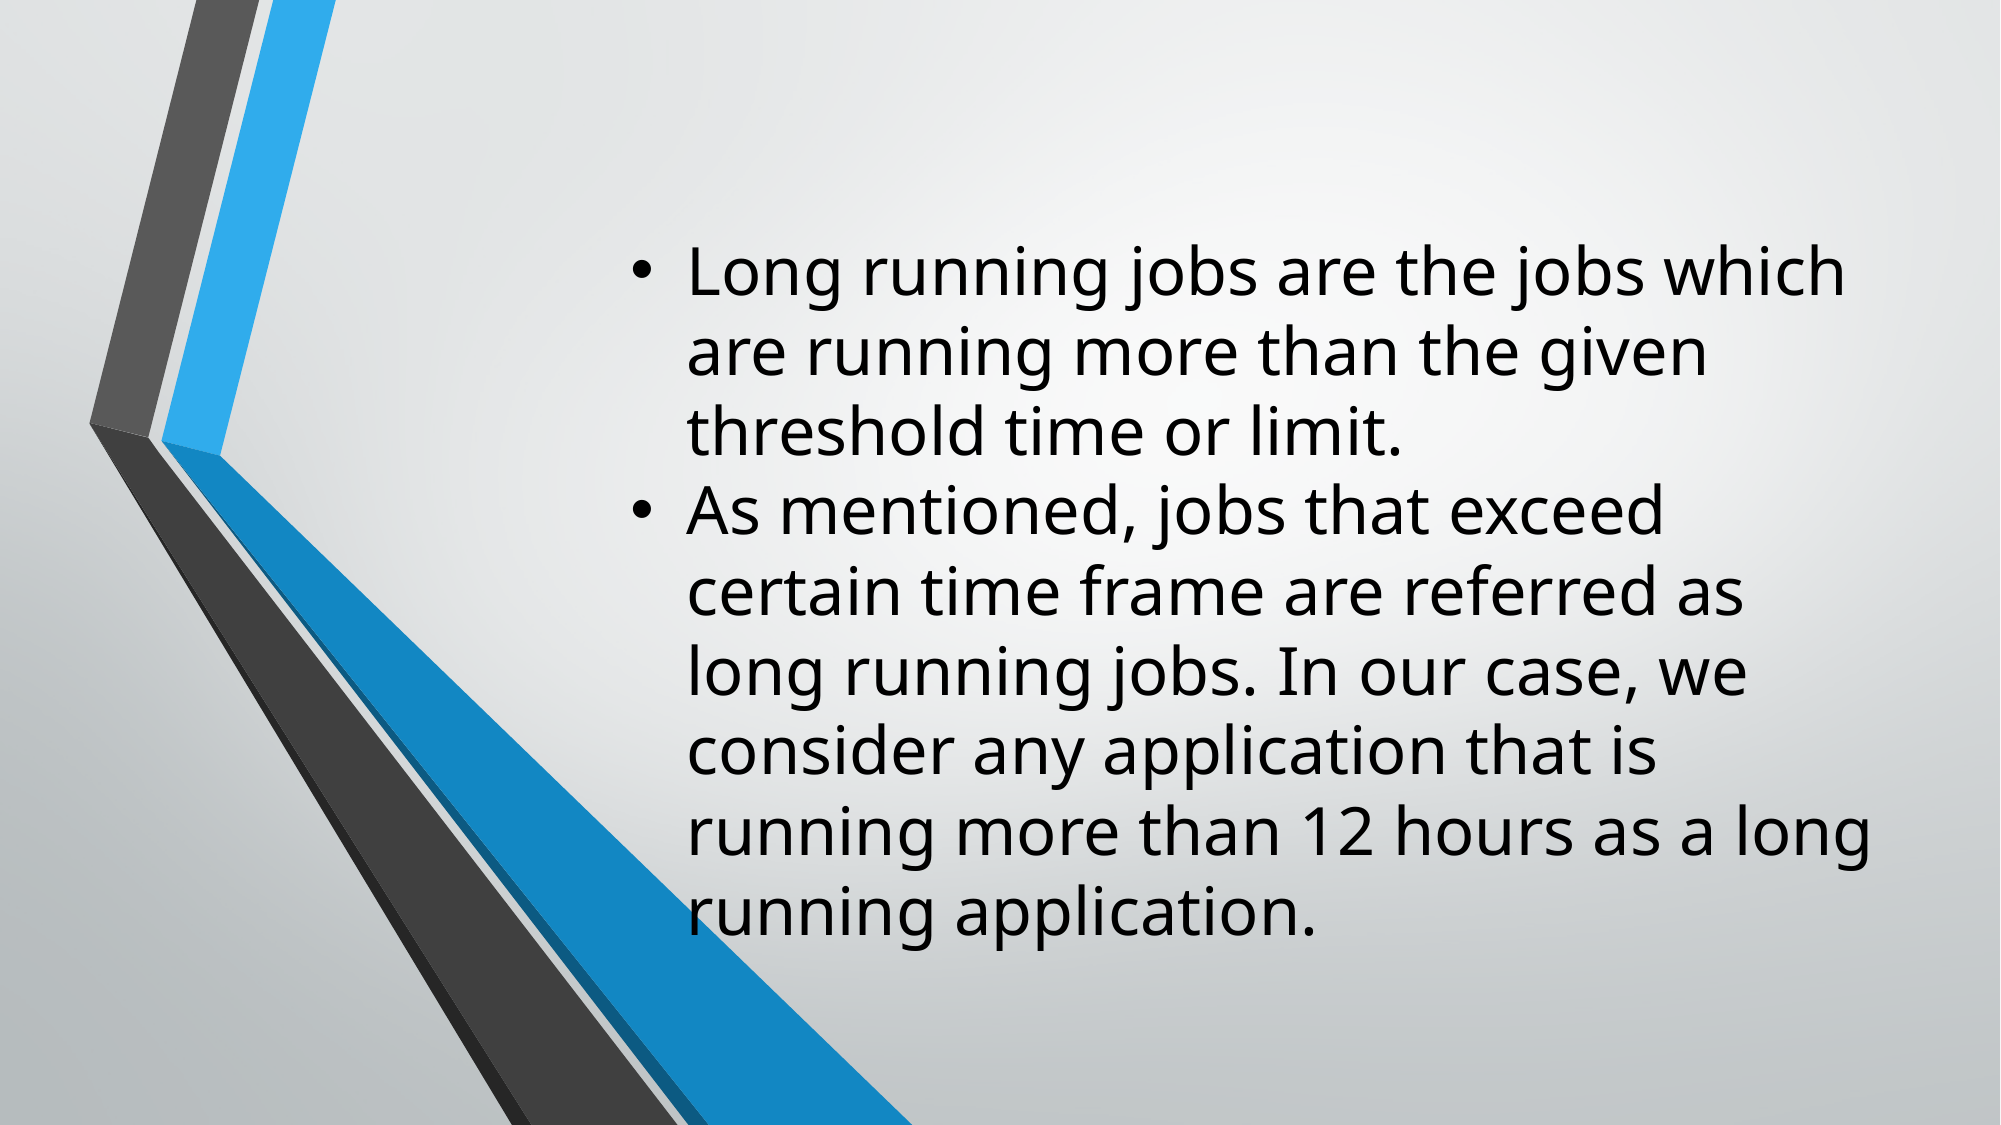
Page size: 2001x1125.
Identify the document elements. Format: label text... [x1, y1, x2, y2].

text_box Long running jobs are the jobs which are running more than the given threshold time or limit. As mentioned, jobs that exceed certain time frame are referred as long running jobs. In our case, we consider any application that is running more than 12 hours as a long running application. [615, 221, 1904, 956]
